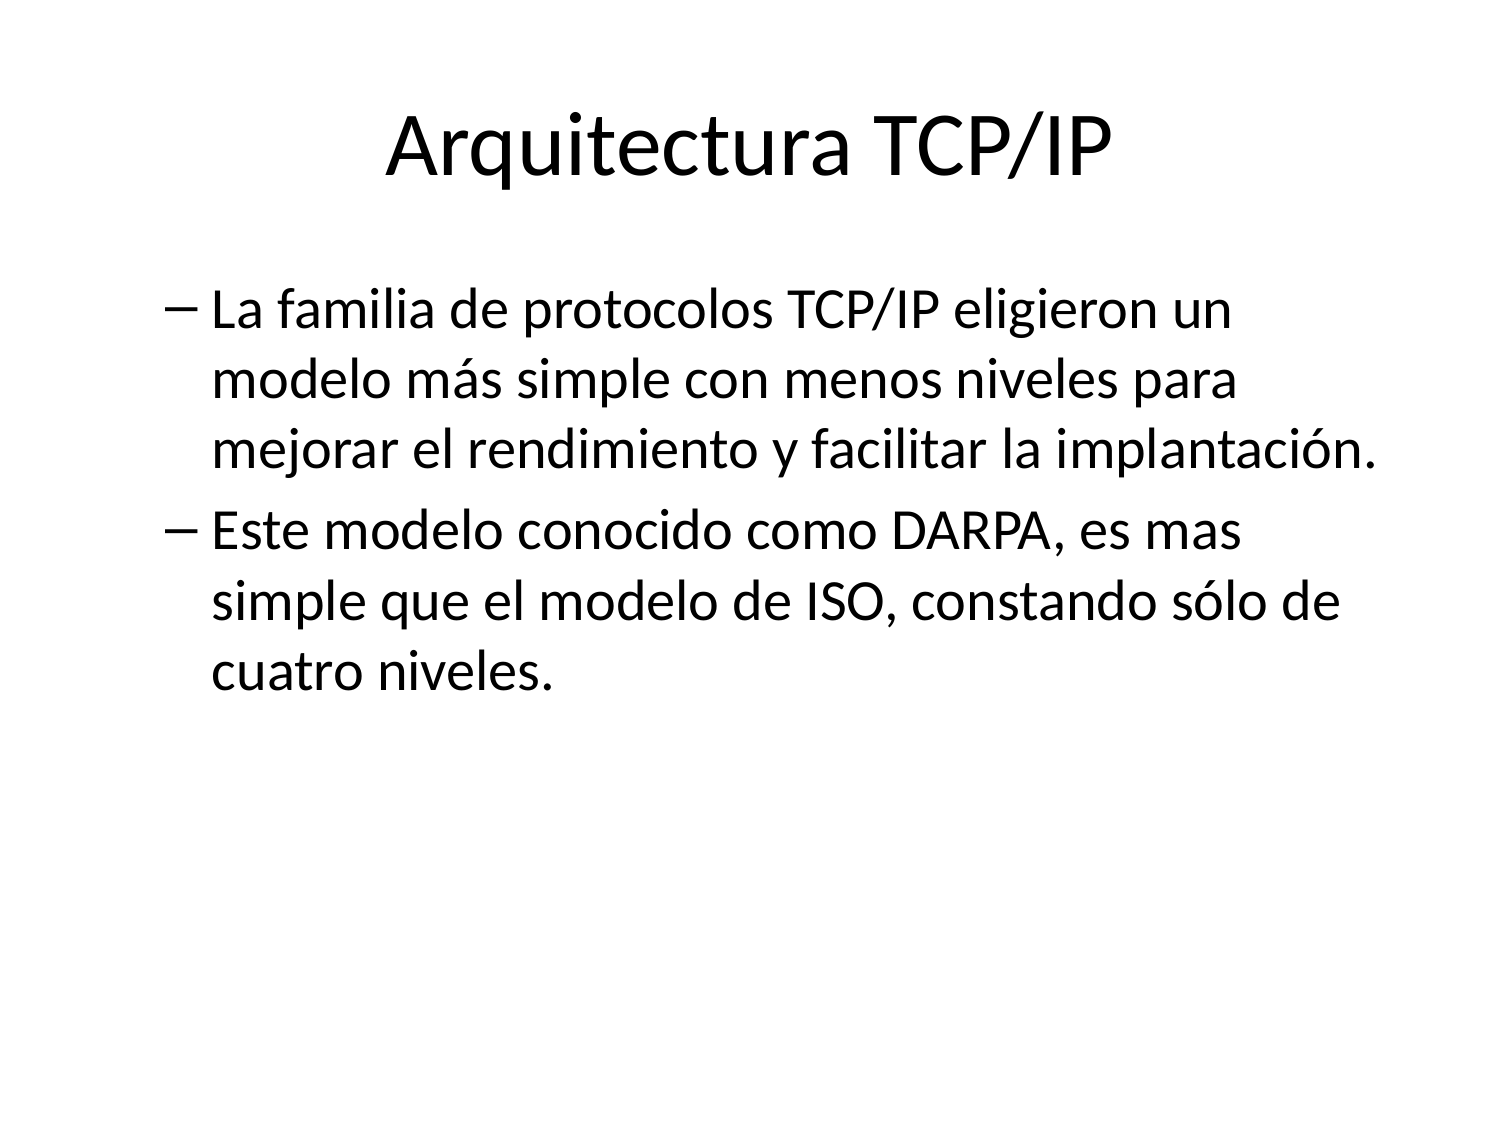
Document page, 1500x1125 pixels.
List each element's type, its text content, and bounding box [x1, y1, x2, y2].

list La familia de protocolos TCP/IP eligieron un modelo más simple con menos niveles para mejorar el rendimiento y facilitar la implantación. Este modelo conocido como DARPA, es mas simple que el modelo de ISO, constando sólo de cuatro niveles. [75, 262, 1425, 1005]
title Arquitectura TCP/IP [75, 45, 1425, 233]
